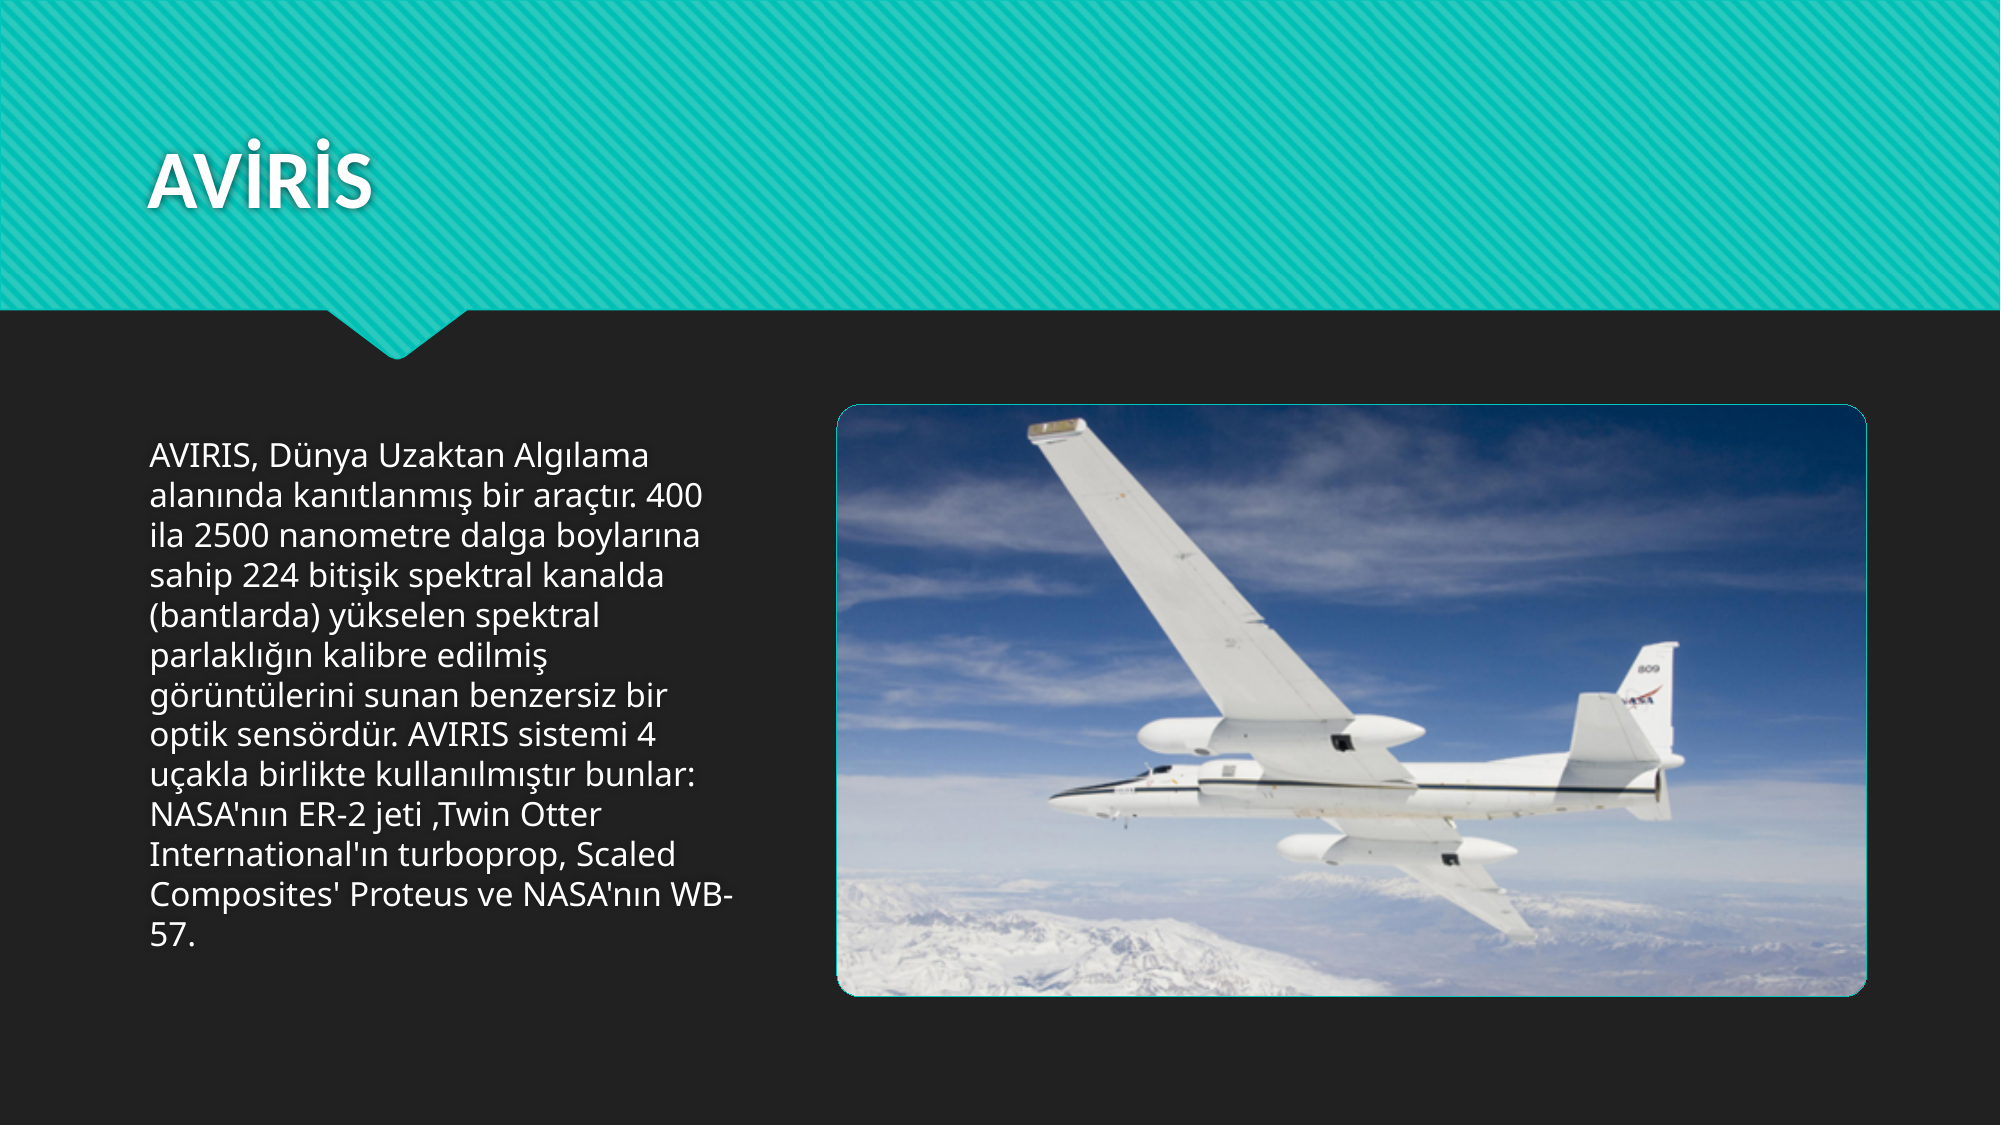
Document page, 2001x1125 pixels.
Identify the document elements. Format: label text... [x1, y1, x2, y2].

list AVIRIS, Dünya Uzaktan Algılama alanında kanıtlanmış bir araçtır. 400 ila 2500 nanometre dalga boylarına sahip 224 bitişik spektral kanalda (bantlarda) yükselen spektral parlaklığın kalibre edilmiş görüntülerini sunan benzersiz bir optik sensördür. AVIRIS sistemi 4 uçakla birlikte kullanılmıştır bunlar: NASA'nın ER-2 jeti ,Twin Otter International'ın turboprop, Scaled Composites' Proteus ve NASA'nın WB-57. [134, 395, 764, 992]
title AVİRİS [132, 73, 1868, 233]
picture [836, 404, 1867, 997]
